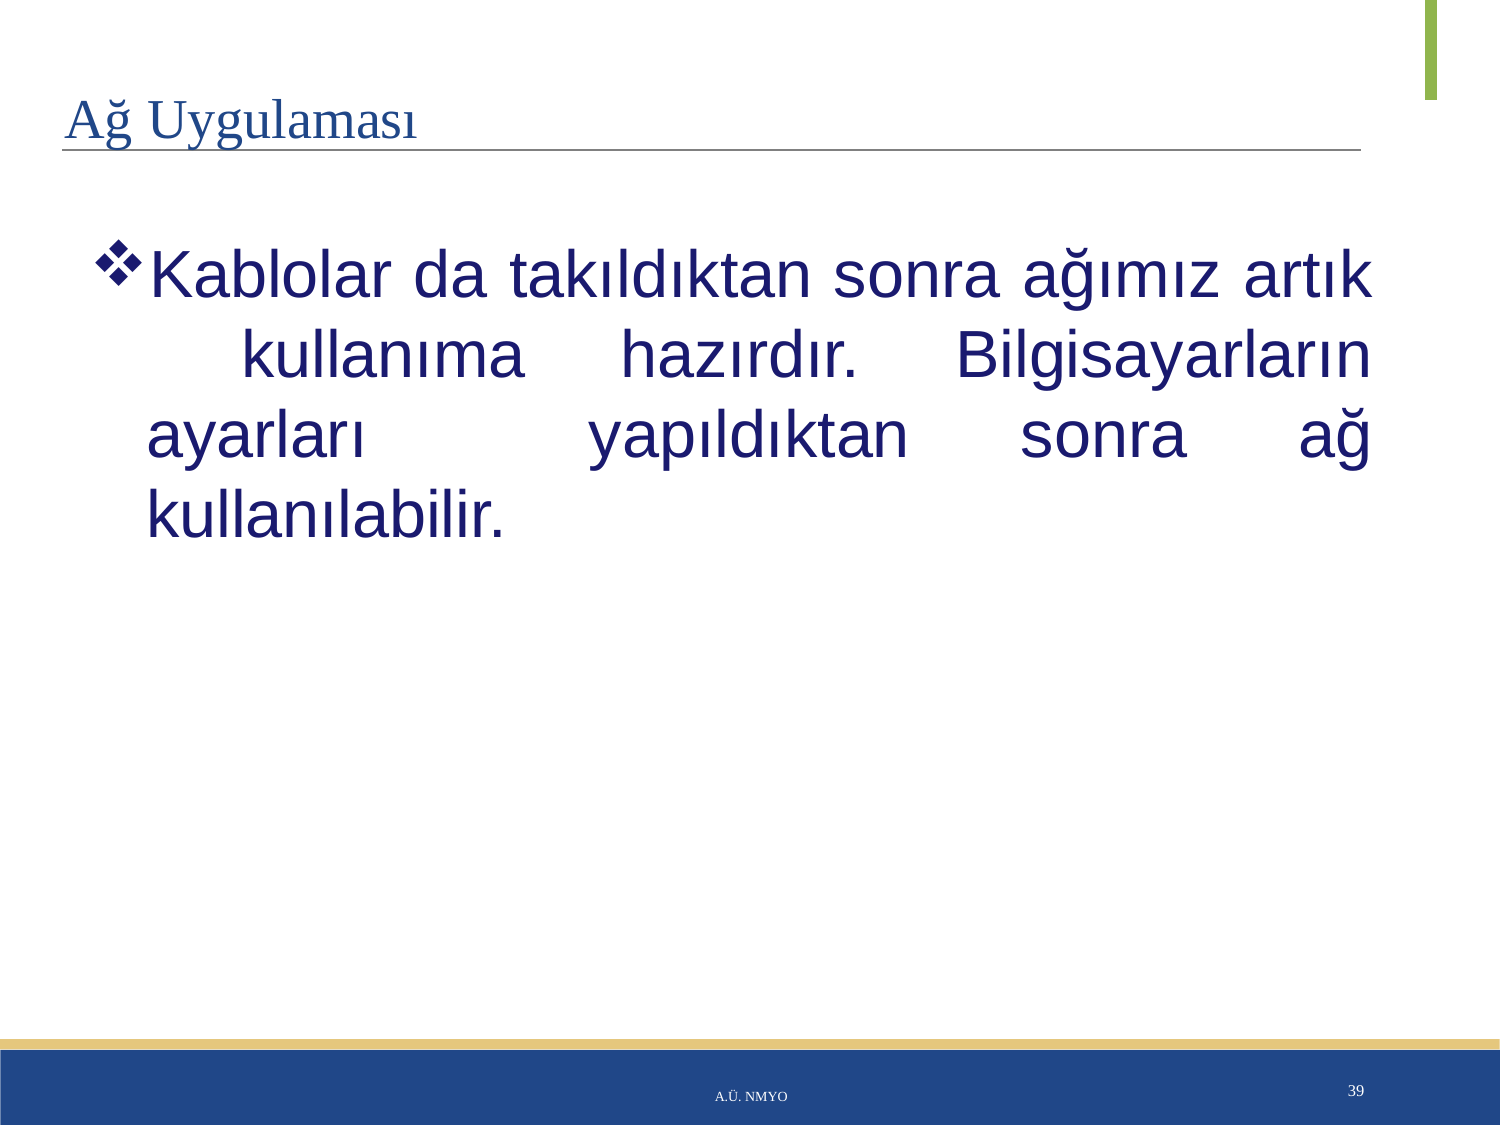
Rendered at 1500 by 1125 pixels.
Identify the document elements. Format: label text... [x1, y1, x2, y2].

footer A.Ü. NMYO [453, 1059, 1047, 1120]
slide_number 39 [1218, 1059, 1380, 1120]
title Ağ Uygulaması [62, 0, 1438, 150]
text_box Kablolar da takıldıktan sonra ağımız artık kullanıma hazırdır. Bilgisayarların ayarları yapıldıktan sonra ağ kullanılabilir. [87, 228, 1374, 551]
